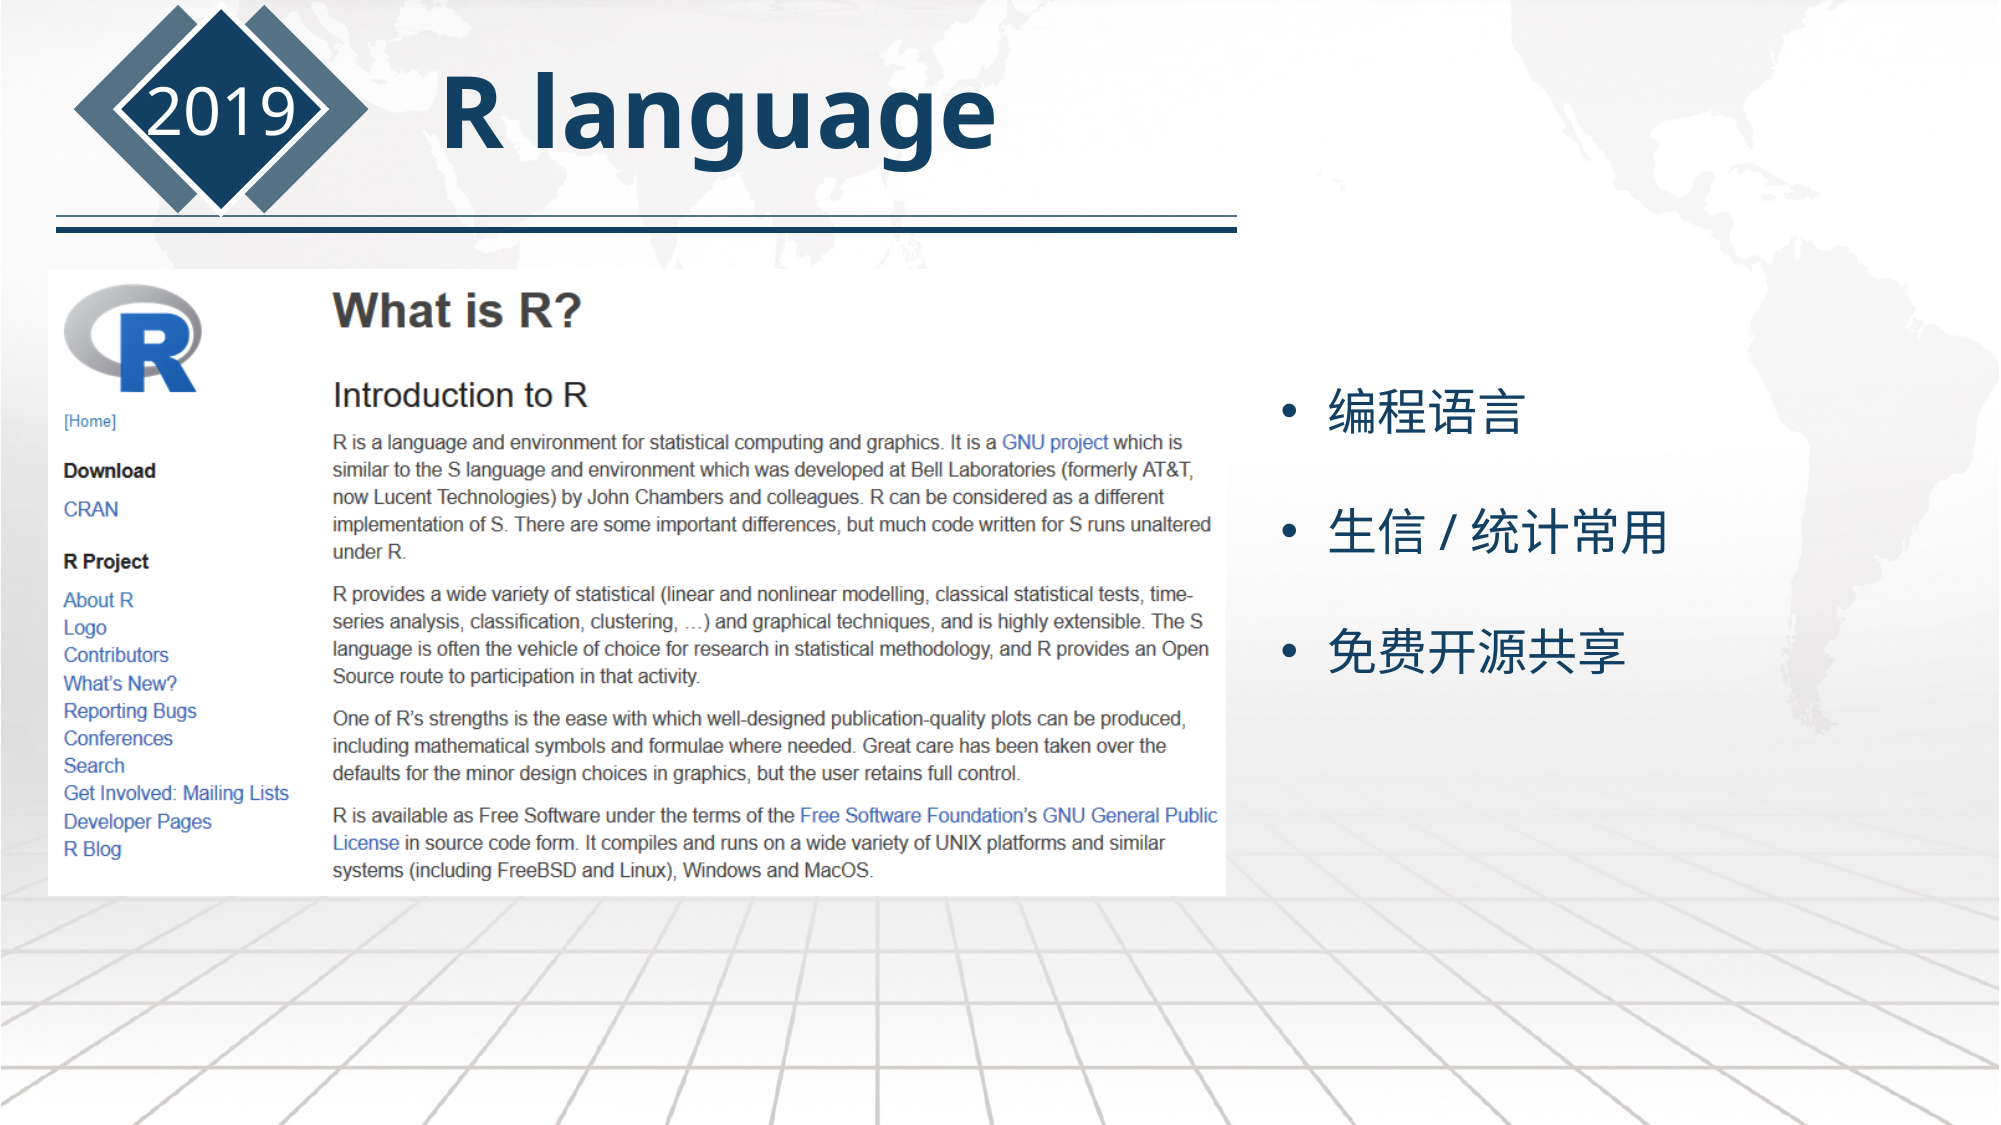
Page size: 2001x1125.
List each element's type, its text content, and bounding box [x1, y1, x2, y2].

text_box R language [424, 40, 1015, 176]
text_box 编程语言 生信/统计常用 免费开源共享 [1265, 373, 1703, 748]
text_box [72, 3, 199, 215]
text_box 2019 [130, 61, 313, 156]
text_box [162, 156, 280, 215]
text_box [163, 3, 279, 61]
text_box [115, 94, 130, 124]
text_box [313, 95, 327, 123]
picture [0, 0, 1999, 1125]
text_box [243, 3, 370, 215]
